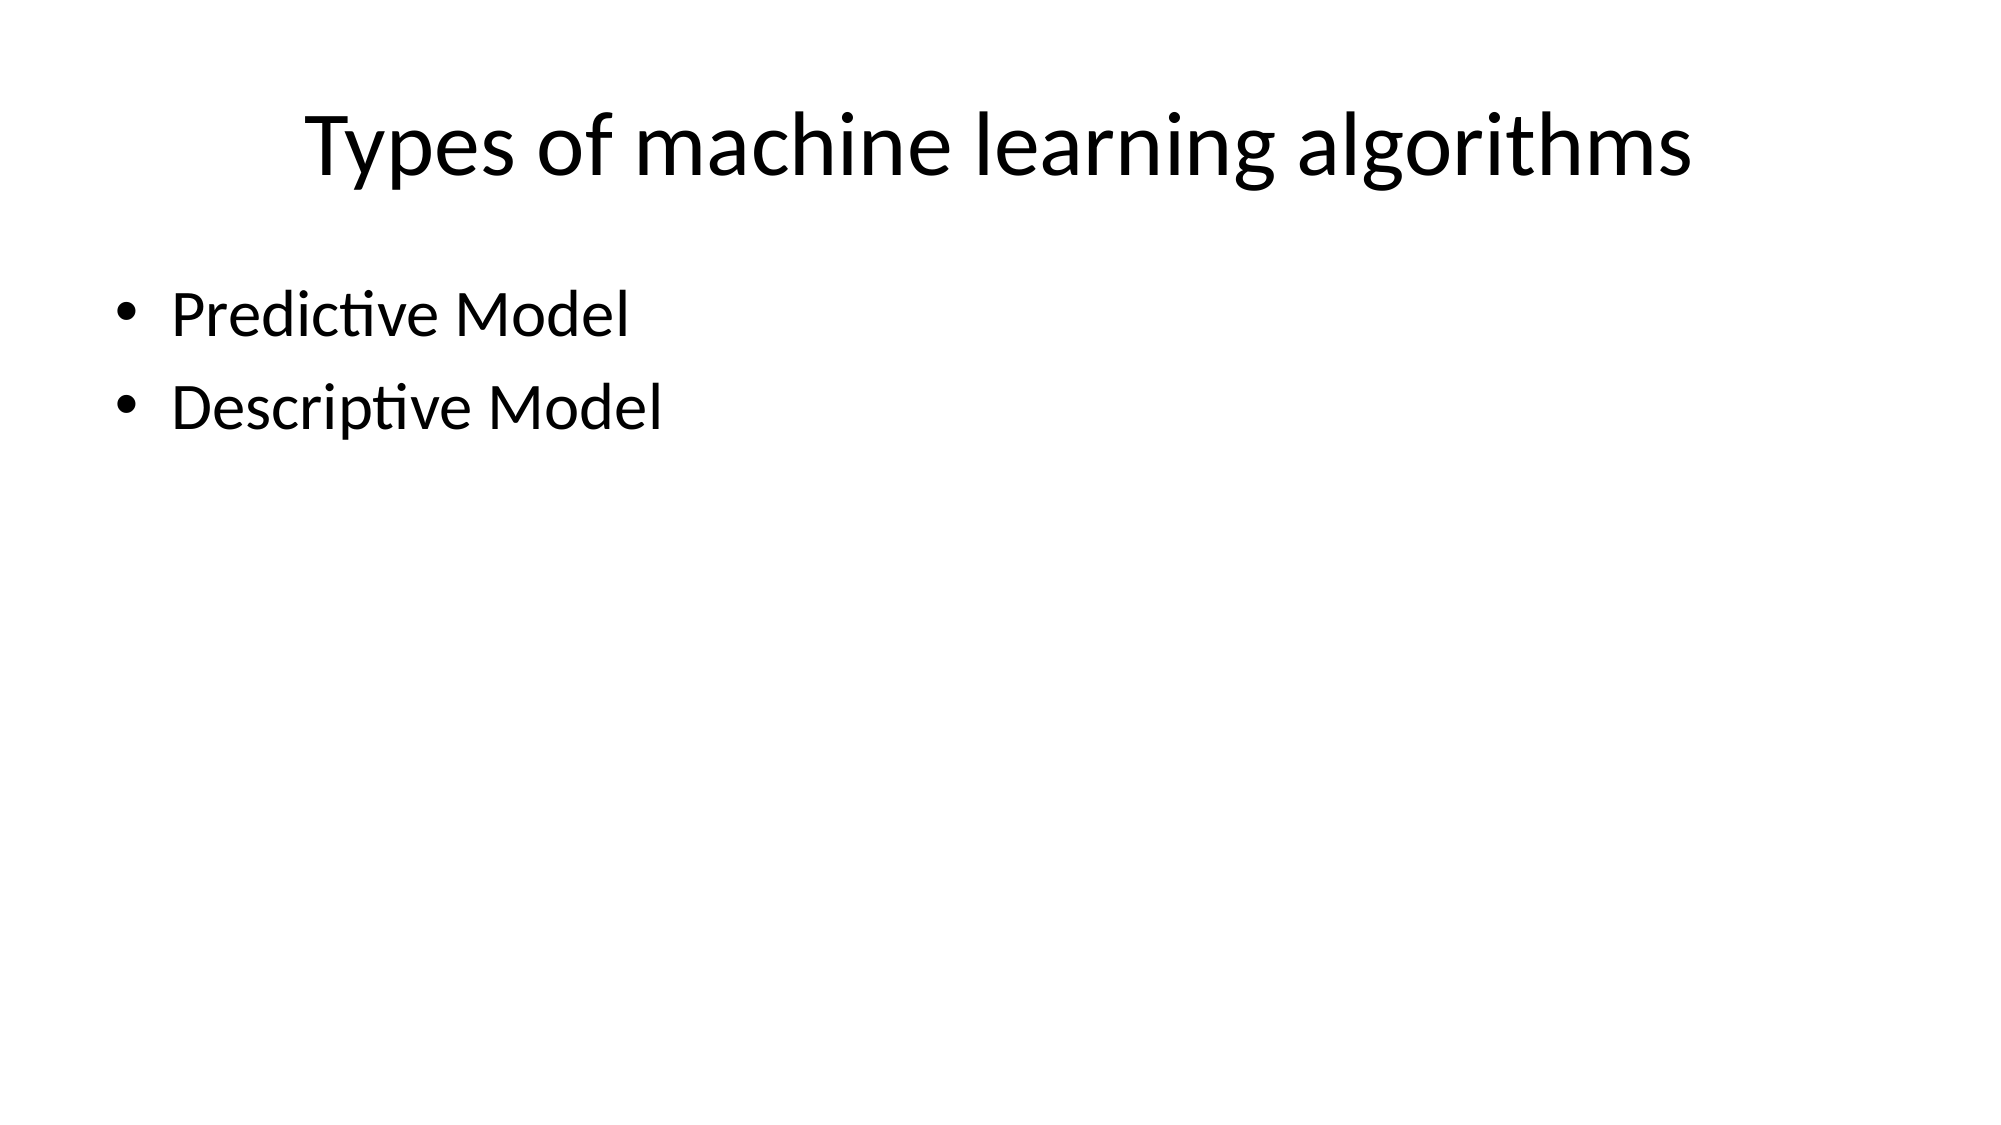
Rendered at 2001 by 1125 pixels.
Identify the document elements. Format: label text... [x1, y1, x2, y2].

title Types of machine learning algorithms [99, 45, 1900, 233]
list Predictive Model Descriptive Model [99, 262, 1900, 1005]
